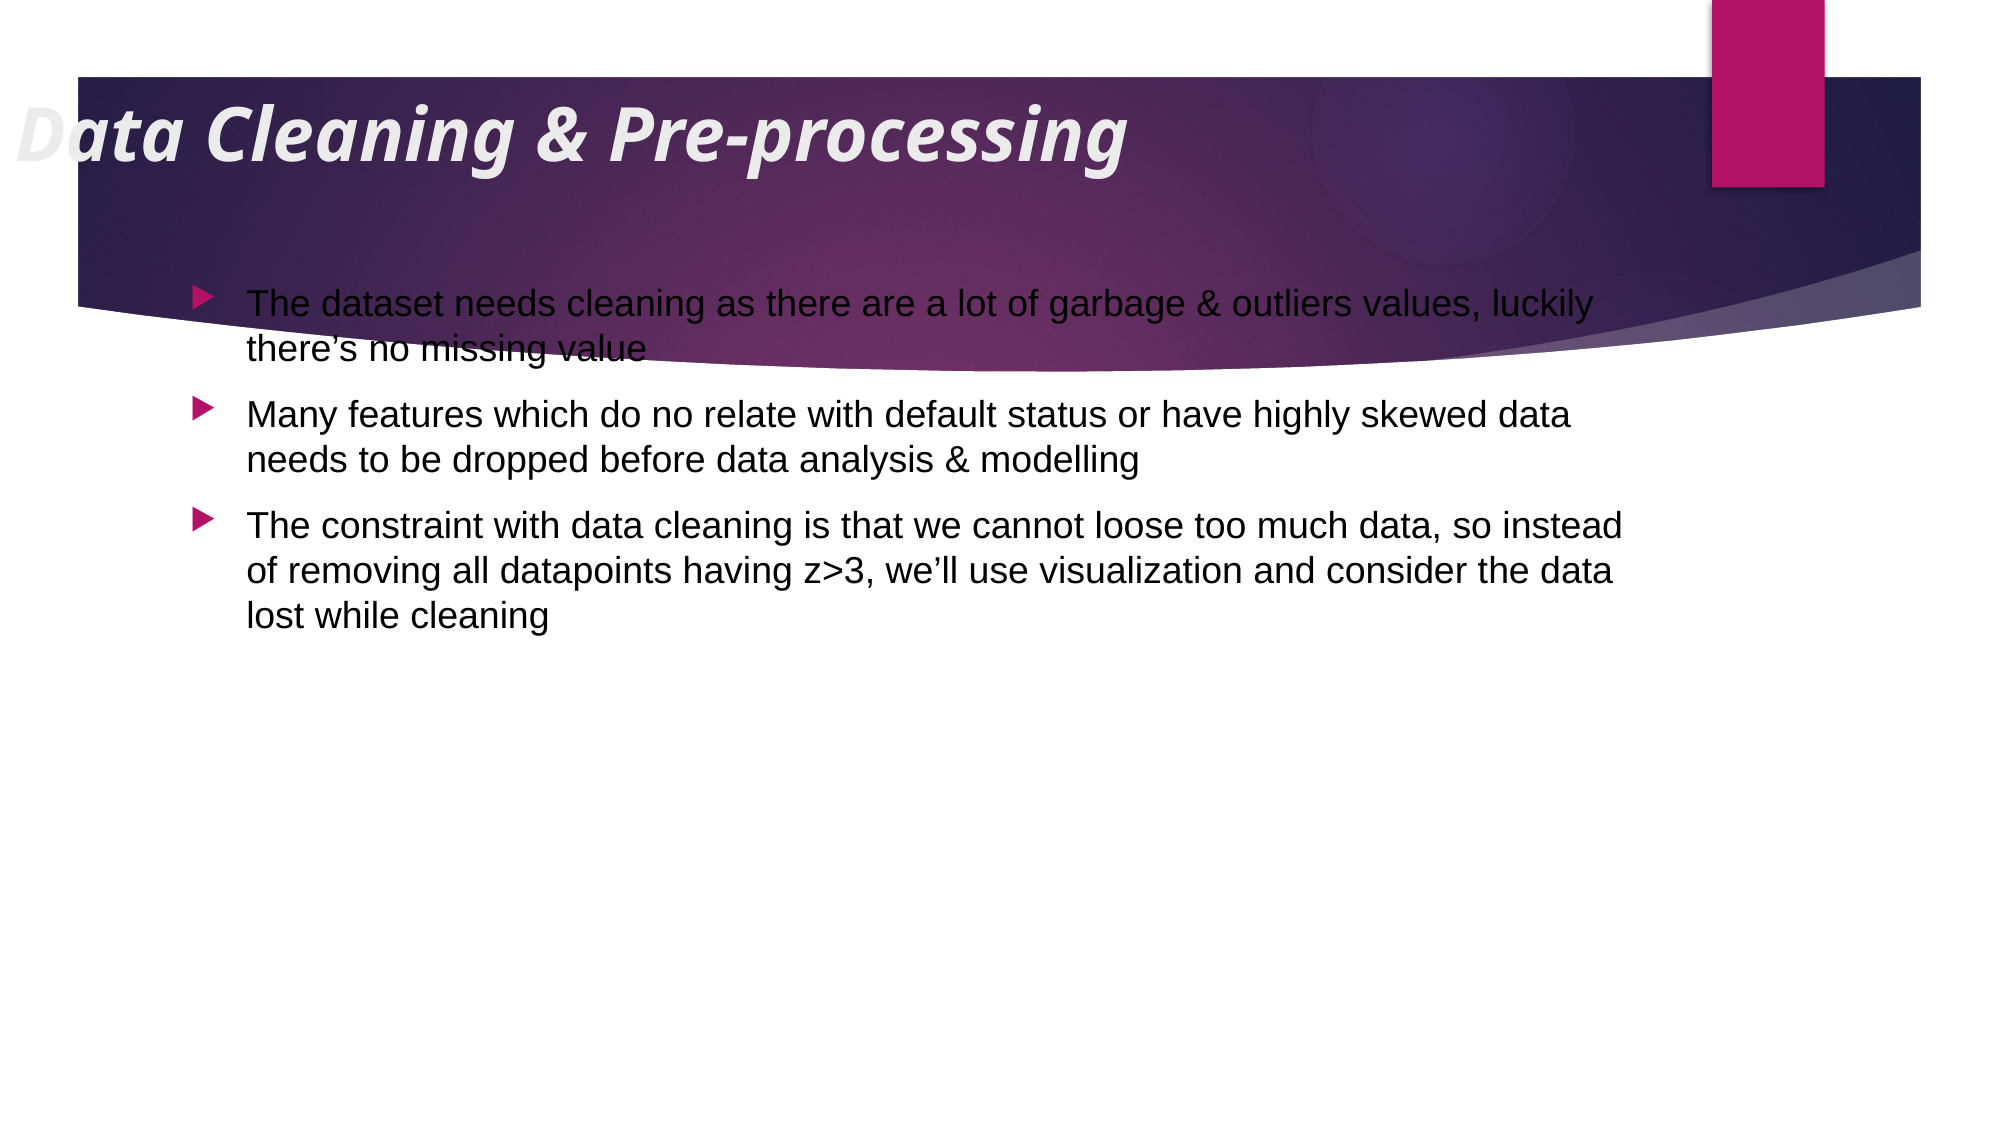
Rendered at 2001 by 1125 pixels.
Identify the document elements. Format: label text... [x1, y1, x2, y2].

title Data Cleaning & Pre-processing [0, 0, 1900, 263]
list The dataset needs cleaning as there are a lot of garbage & outliers values, luckily there’s no missing value Many features which do no relate with default status or have highly skewed data needs to be dropped before data analysis & modelling The constraint with data cleaning is that we cannot loose too much data, so instead of removing all datapoints having z>3, we’ll use visualization and consider the data lost while cleaning [174, 271, 1643, 961]
